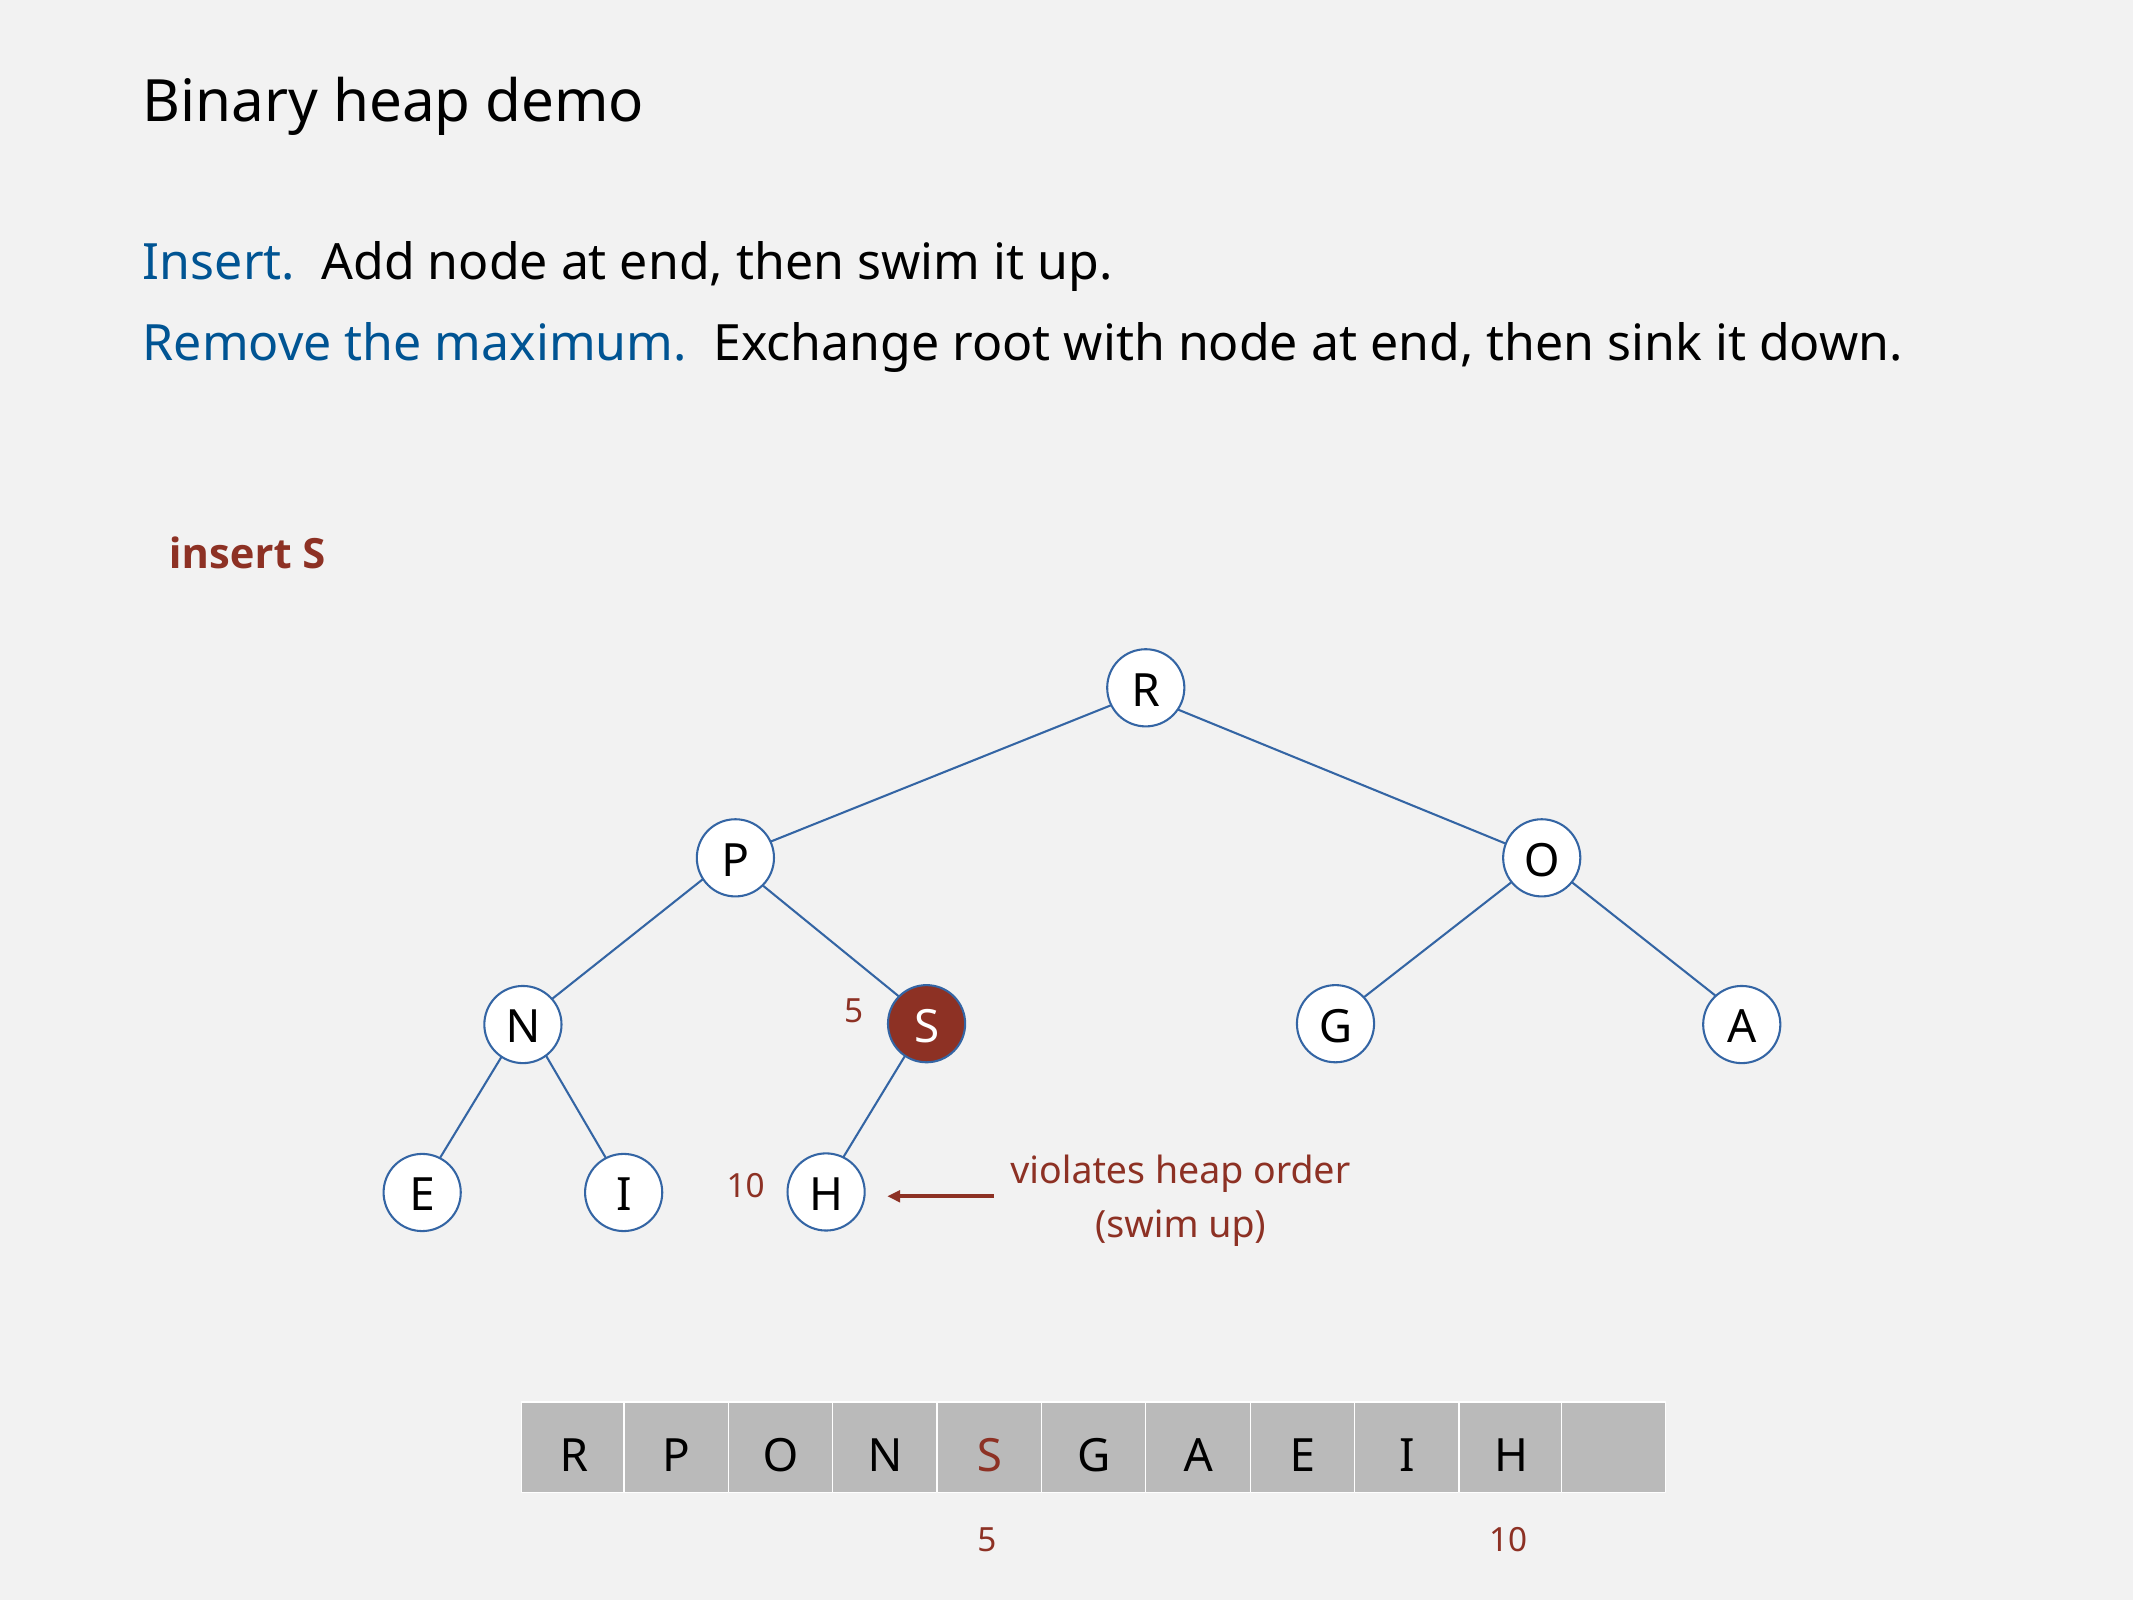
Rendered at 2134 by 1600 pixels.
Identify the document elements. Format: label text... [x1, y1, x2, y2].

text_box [521, 1401, 1666, 1494]
text_box R [1107, 649, 1185, 727]
text_box 10 [716, 1164, 775, 1205]
text_box 5 [967, 1499, 1007, 1558]
list Insert. Add node at end, then swim it up. Remove the maximum. Exchange root with node at end, then sink it down. [132, 207, 2001, 1543]
text_box G [1296, 985, 1375, 1063]
text_box A [1703, 985, 1781, 1064]
text_box E [383, 1153, 461, 1232]
text_box 5 [834, 989, 874, 1030]
text_box insert S [159, 527, 336, 578]
text_box O [1503, 819, 1581, 897]
text_box I [585, 1153, 663, 1232]
text_box 10 [1479, 1499, 1537, 1558]
text_box P [696, 819, 774, 897]
text_box violates heap order (swim up) [1000, 1137, 1361, 1246]
text_box H [787, 1153, 865, 1231]
text_box S [887, 985, 966, 1063]
title Binary heap demo [132, 0, 2001, 134]
text_box N [484, 985, 562, 1064]
text_box [887, 1190, 994, 1203]
